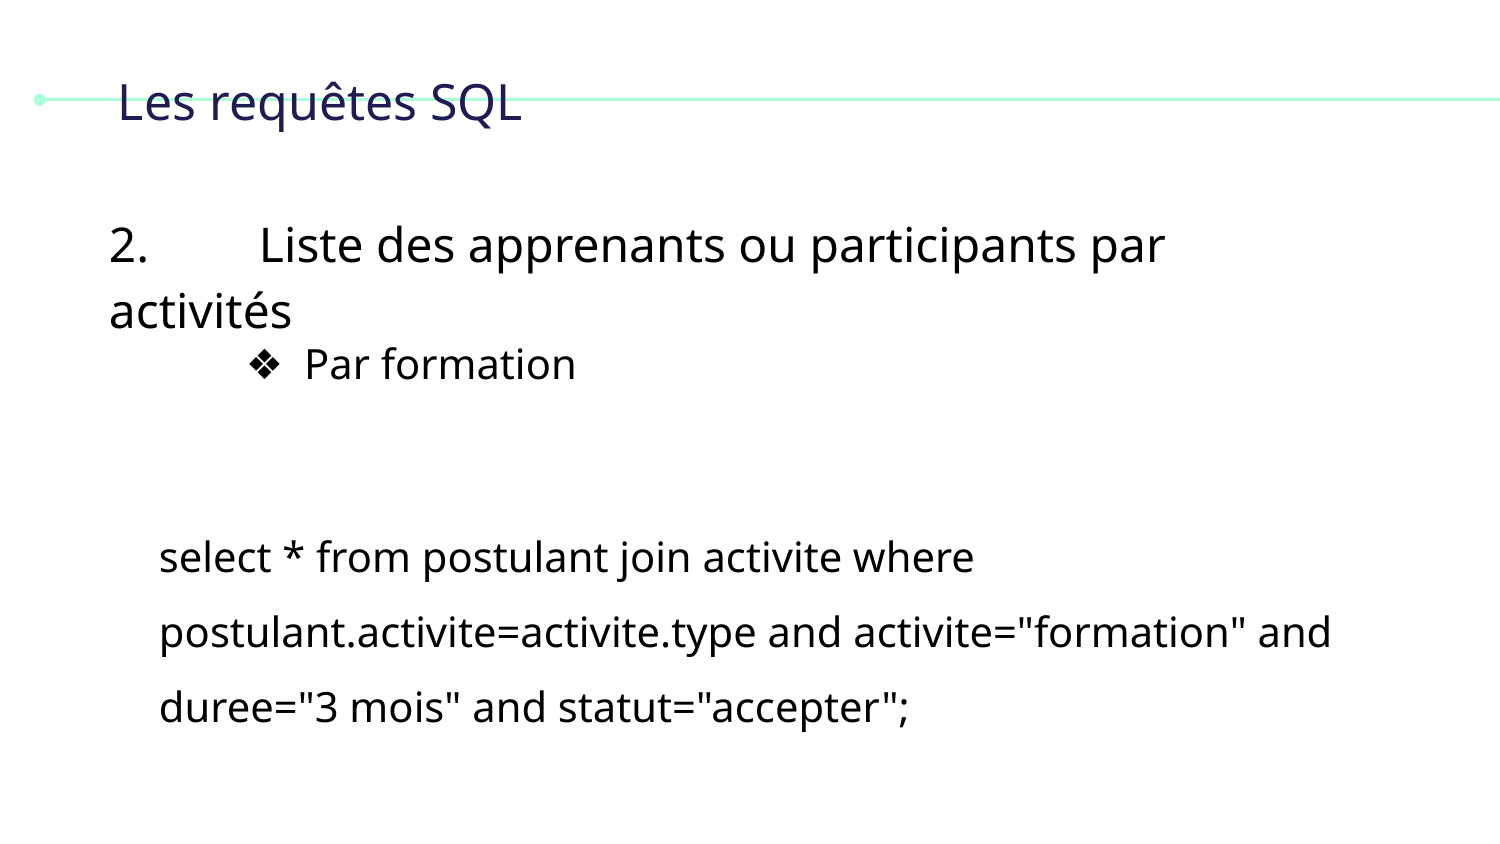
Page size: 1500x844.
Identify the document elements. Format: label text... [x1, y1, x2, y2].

text_box Par formation [214, 315, 1181, 403]
text_box 2. Liste des apprenants ou participants par activités [93, 191, 1231, 354]
text_box select * from postulant join activite where postulant.activite=activite.type and activite="formation" and duree="3 mois" and statut="accepter"; [143, 490, 1408, 821]
title Les requêtes SQL [102, 55, 1101, 144]
